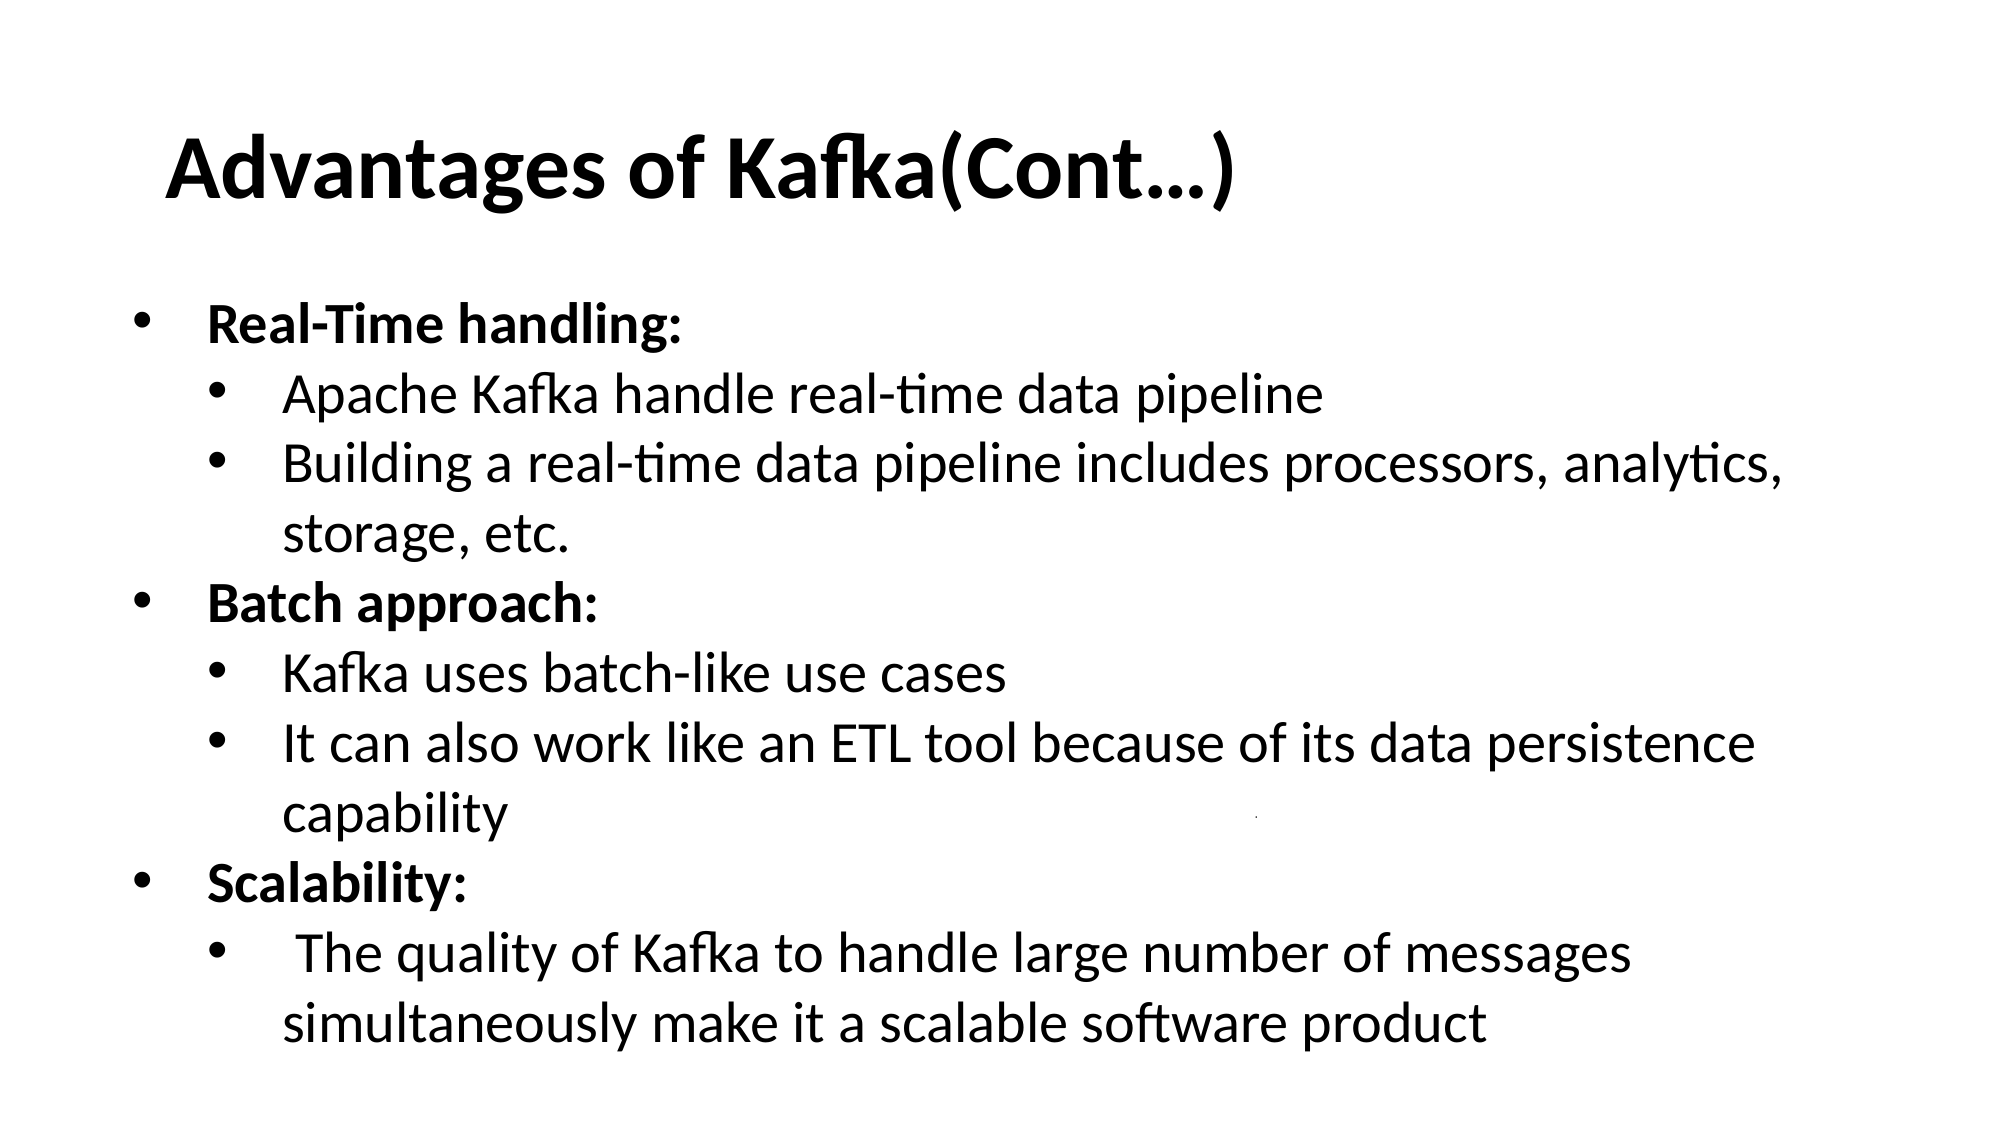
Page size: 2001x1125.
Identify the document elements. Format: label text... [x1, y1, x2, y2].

text_box Real-Time handling: Apache Kafka handle real-time data pipeline Building a real-time data pipeline includes processors, analytics, storage, etc. Batch approach: Kafka uses batch-like use cases It can also work like an ETL tool because of its data persistence capability Scalability: The quality of Kafka to handle large number of messages simultaneously make it a scalable software product [117, 277, 1908, 1125]
title Advantages of Kafka(Cont…) [150, 59, 1875, 277]
